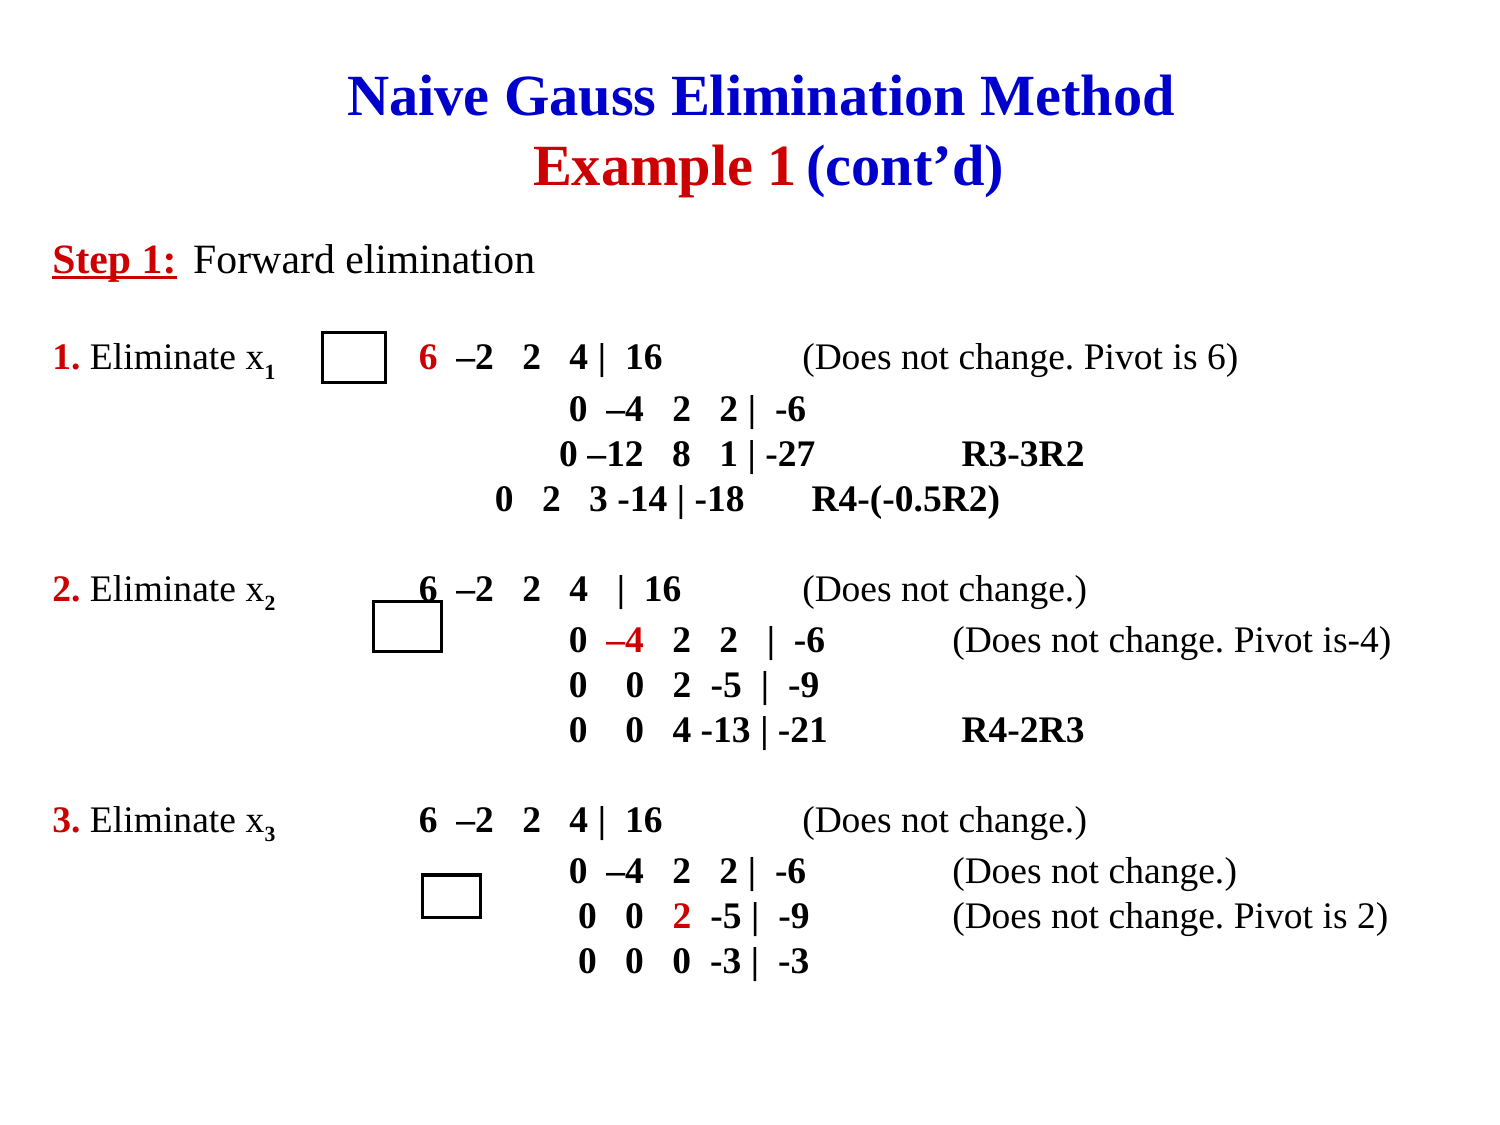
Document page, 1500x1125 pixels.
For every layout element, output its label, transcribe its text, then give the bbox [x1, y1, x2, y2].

text_box [422, 875, 481, 918]
text_box Naive Gauss Elimination Method Example 1 (cont’d) [37, 49, 1500, 205]
text_box Step 1: Forward elimination 1. Eliminate x1 6 –2 2 4 | 16 (Does not change. Pivot is 6) 0 –4 2 2 | -6 0 –12 8 1 | -27 R3-3R2 0 2 3 -14 | -18 R4-(-0.5R2) 2. Eliminate x2 6 –2 2 4 | 16 (Does not change.) 0 –4 2 2 | -6 (Does not change. Pivot is-4) 0 0 2 -5 | -9 0 0 4 -13 | -21 R4-2R3 3. Eliminate x3 6 –2 2 4 | 16 (Does not change.) 0 –4 2 2 | -6 (Does not change.) 0 0 2 -5 | -9 (Does not change. Pivot is 2) 0 0 0 -3 | -3 [37, 224, 1456, 989]
text_box [322, 332, 386, 383]
text_box [373, 601, 442, 652]
